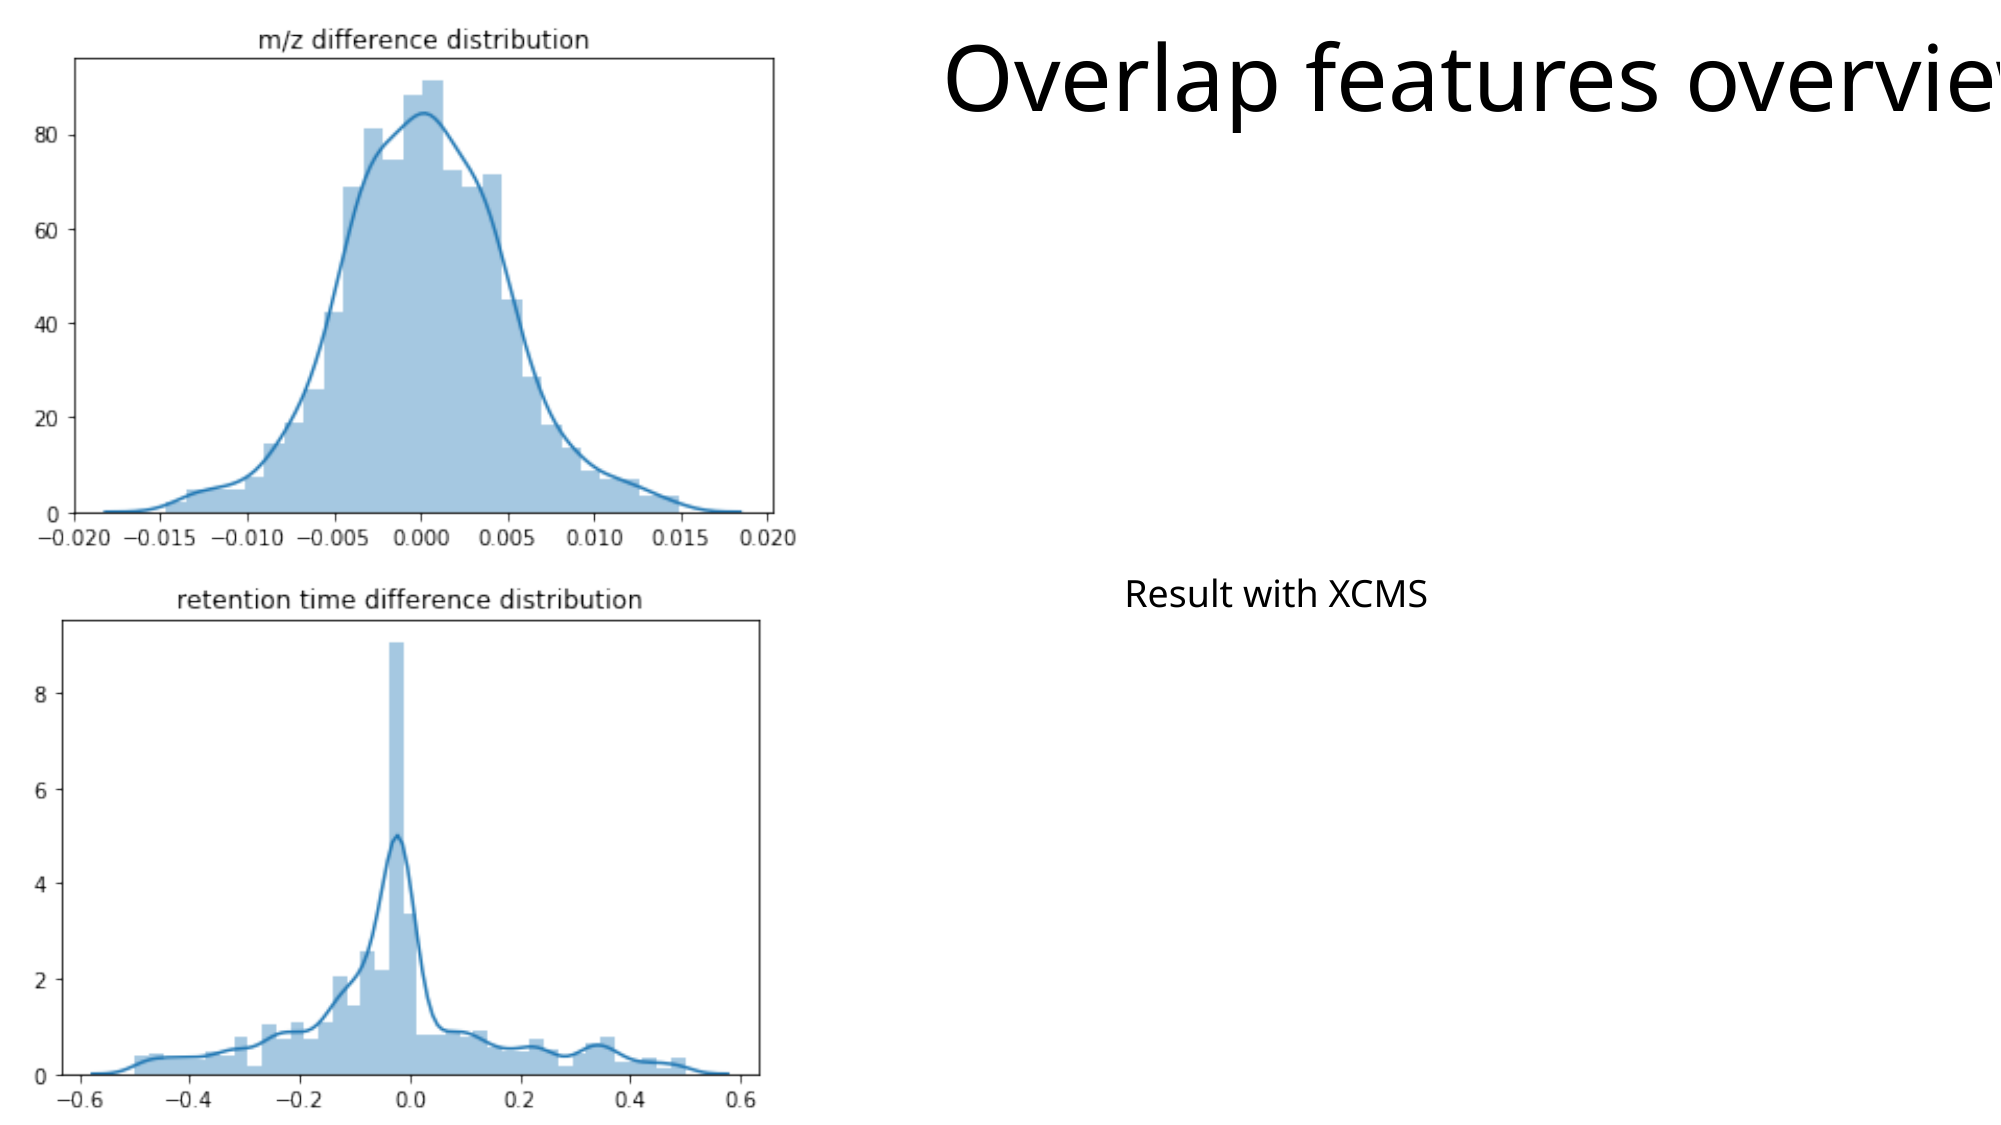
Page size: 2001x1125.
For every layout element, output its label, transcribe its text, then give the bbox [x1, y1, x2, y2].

picture [18, 12, 811, 563]
text_box Overlap features overview [927, 0, 2000, 191]
text_box Result with XCMS [1109, 562, 1673, 623]
picture [18, 574, 774, 1125]
